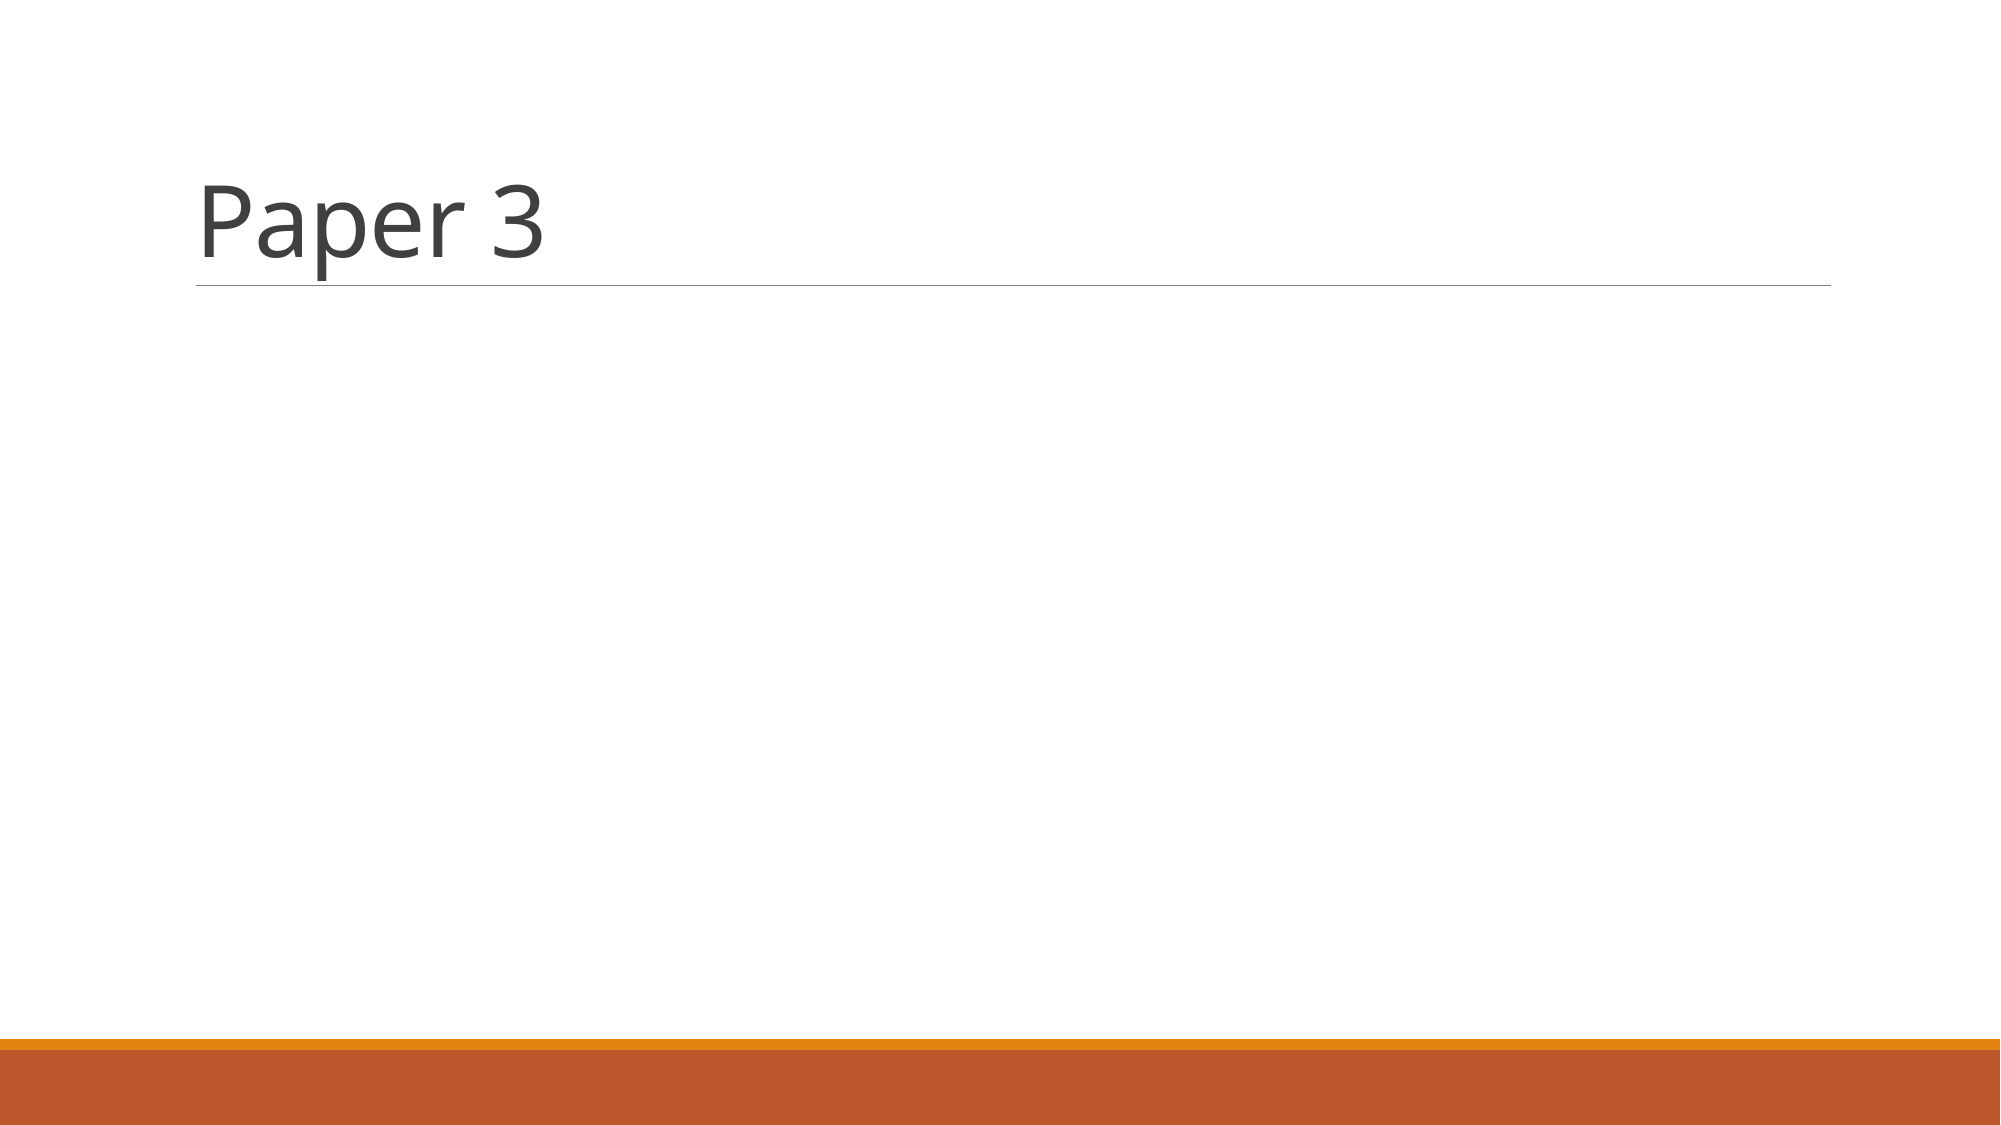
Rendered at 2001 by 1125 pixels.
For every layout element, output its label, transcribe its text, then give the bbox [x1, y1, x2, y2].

title Paper 3 [180, 47, 1830, 285]
